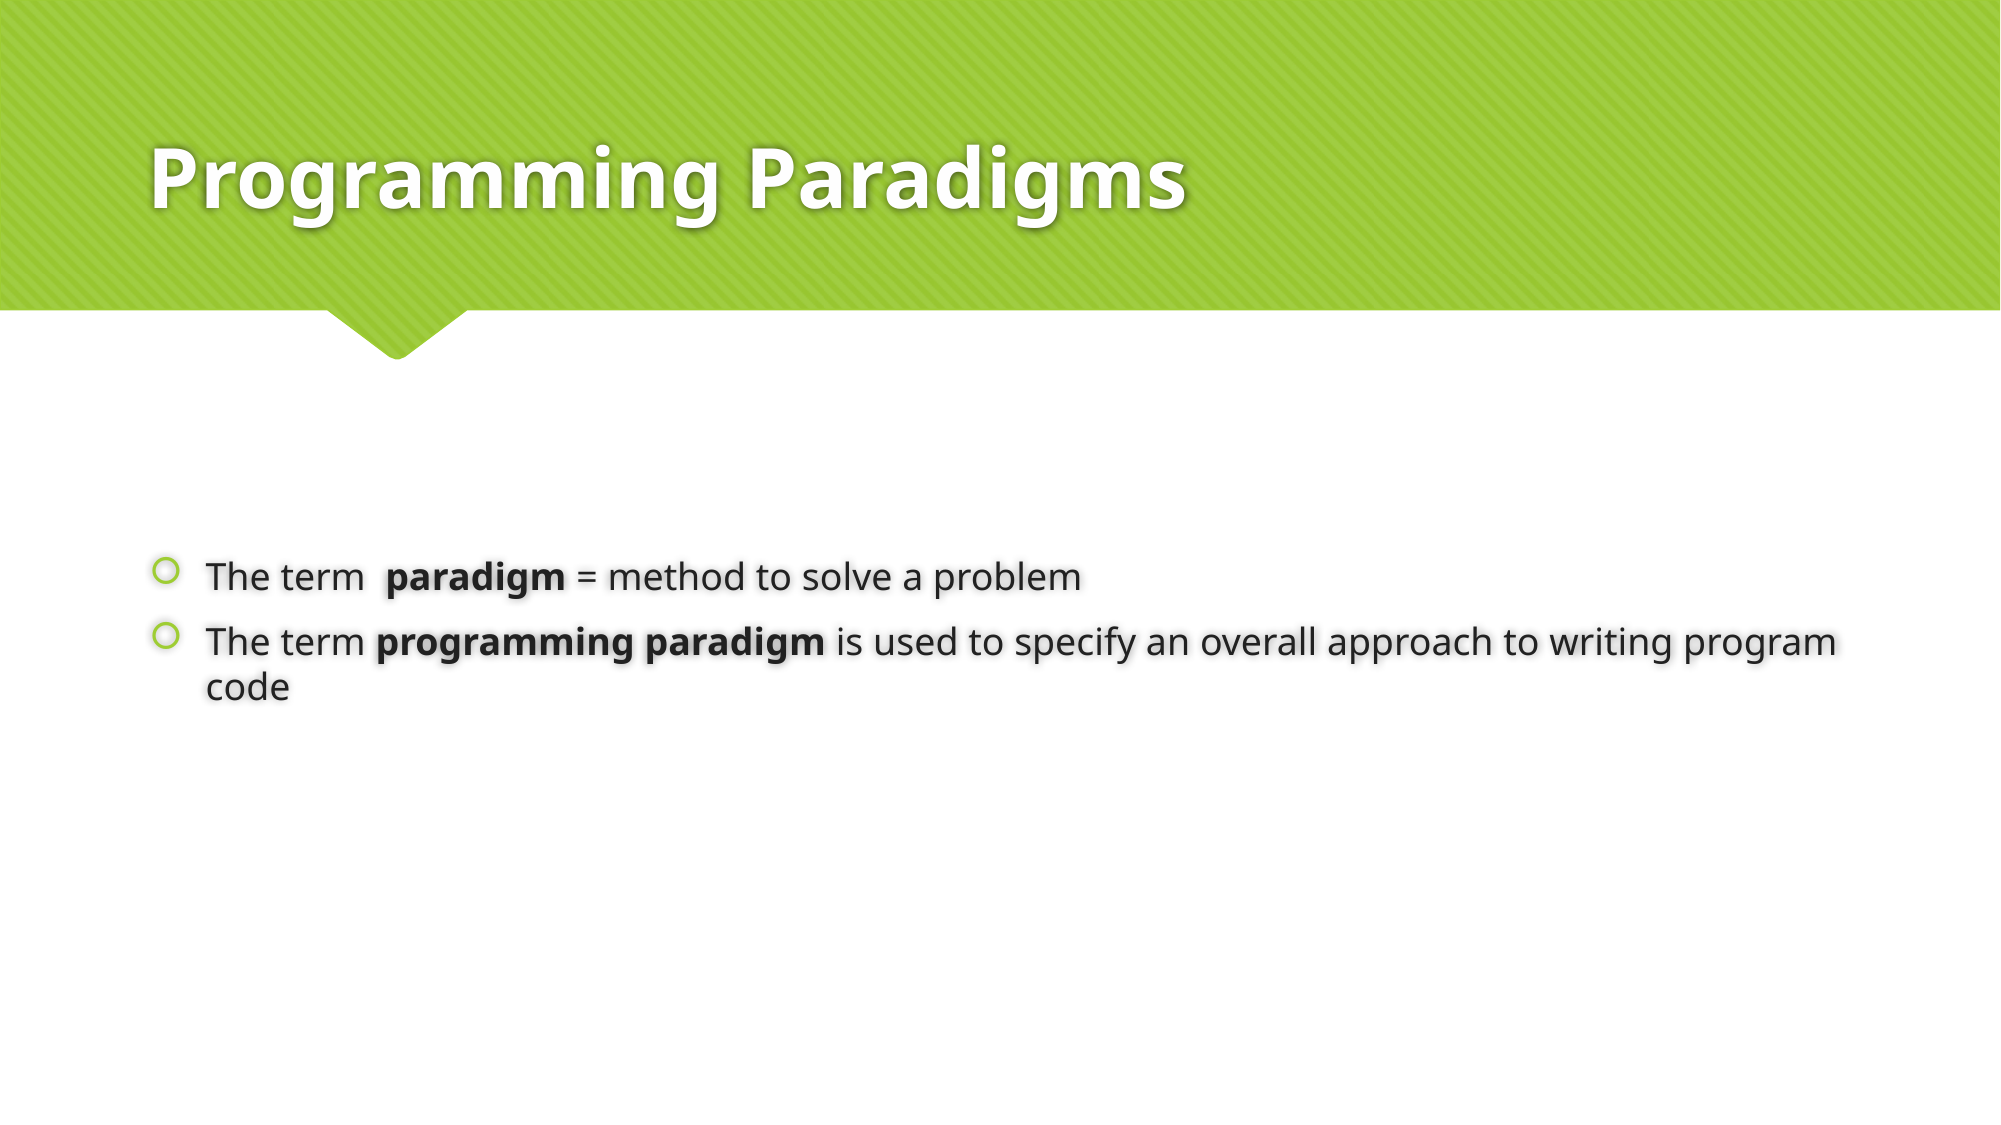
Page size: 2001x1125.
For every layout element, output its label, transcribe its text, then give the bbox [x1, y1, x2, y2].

list The term paradigm = method to solve a problem The term programming paradigm is used to specify an overall approach to writing program code [134, 364, 1866, 962]
title Programming Paradigms [132, 73, 1868, 233]
